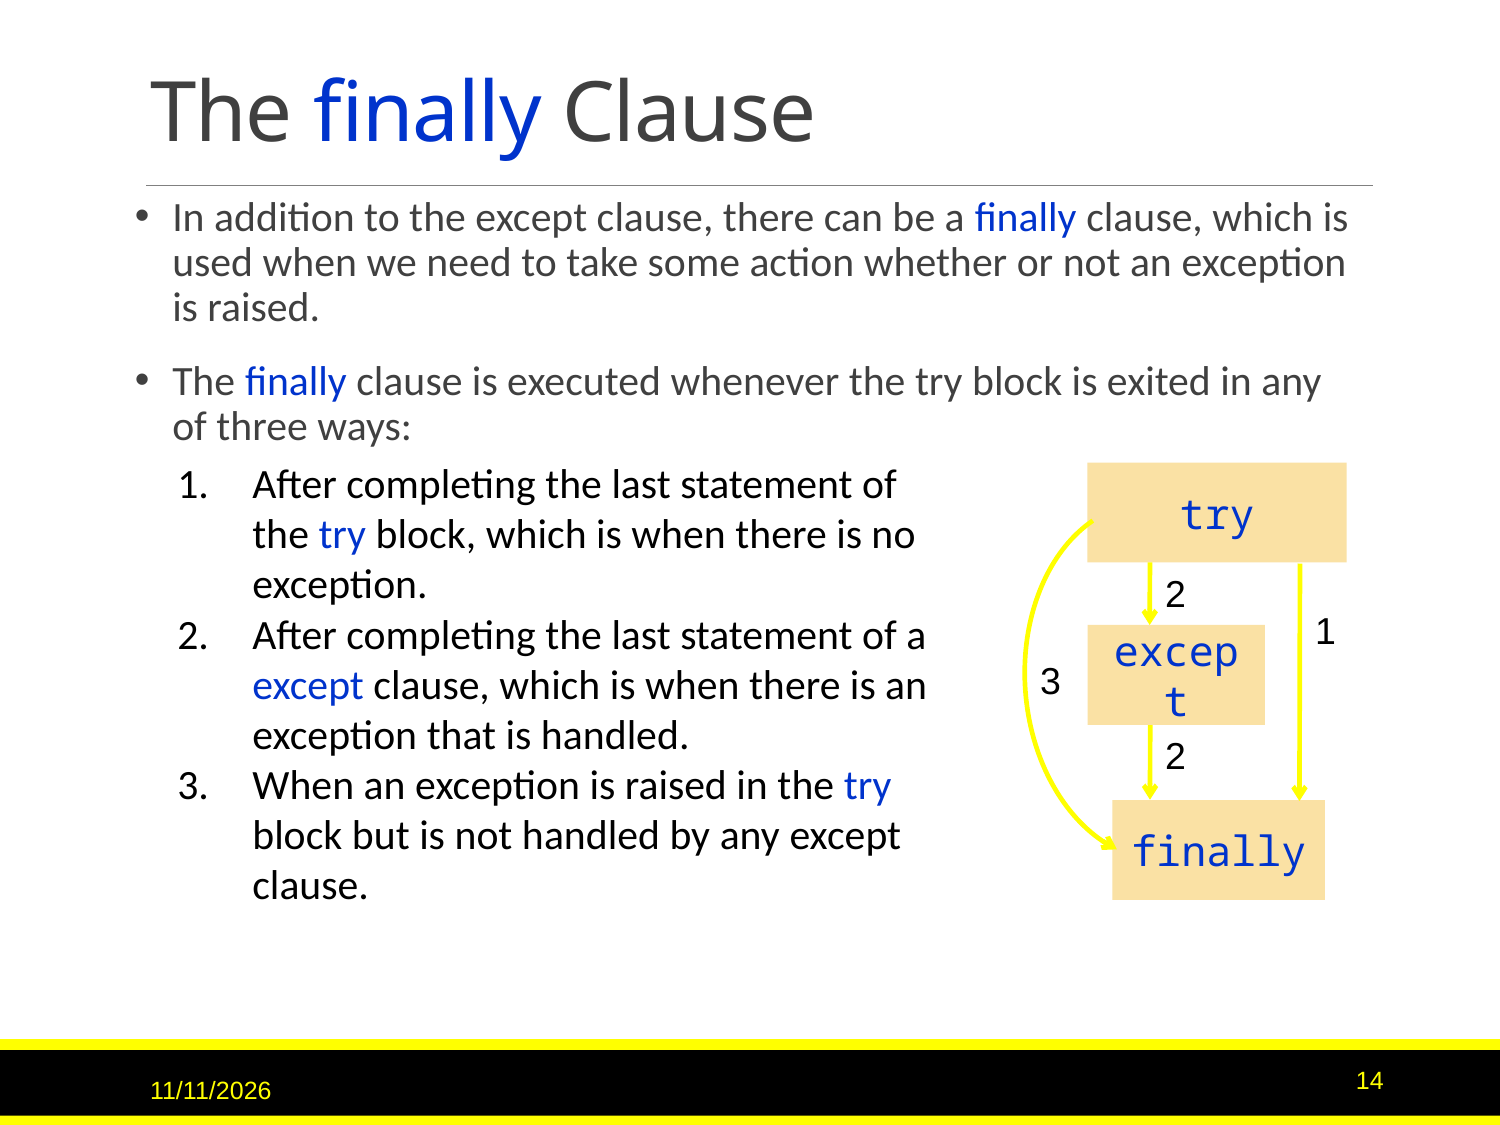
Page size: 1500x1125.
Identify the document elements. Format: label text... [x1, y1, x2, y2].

list In addition to the except clause, there can be a finally clause, which is used when we need to take some action whether or not an exception is raised. The finally clause is executed whenever the try block is exited in any of three ways: [134, 187, 1363, 488]
text_box After completing the last statement of the try block, which is when there is no exception. After completing the last statement of a except clause, which is when there is an exception that is handled. When an exception is raised in the try block but is not handled by any except clause. [162, 449, 975, 965]
title The finally Clause [135, 47, 1373, 167]
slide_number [135, 1059, 440, 1120]
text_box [1024, 461, 1348, 901]
